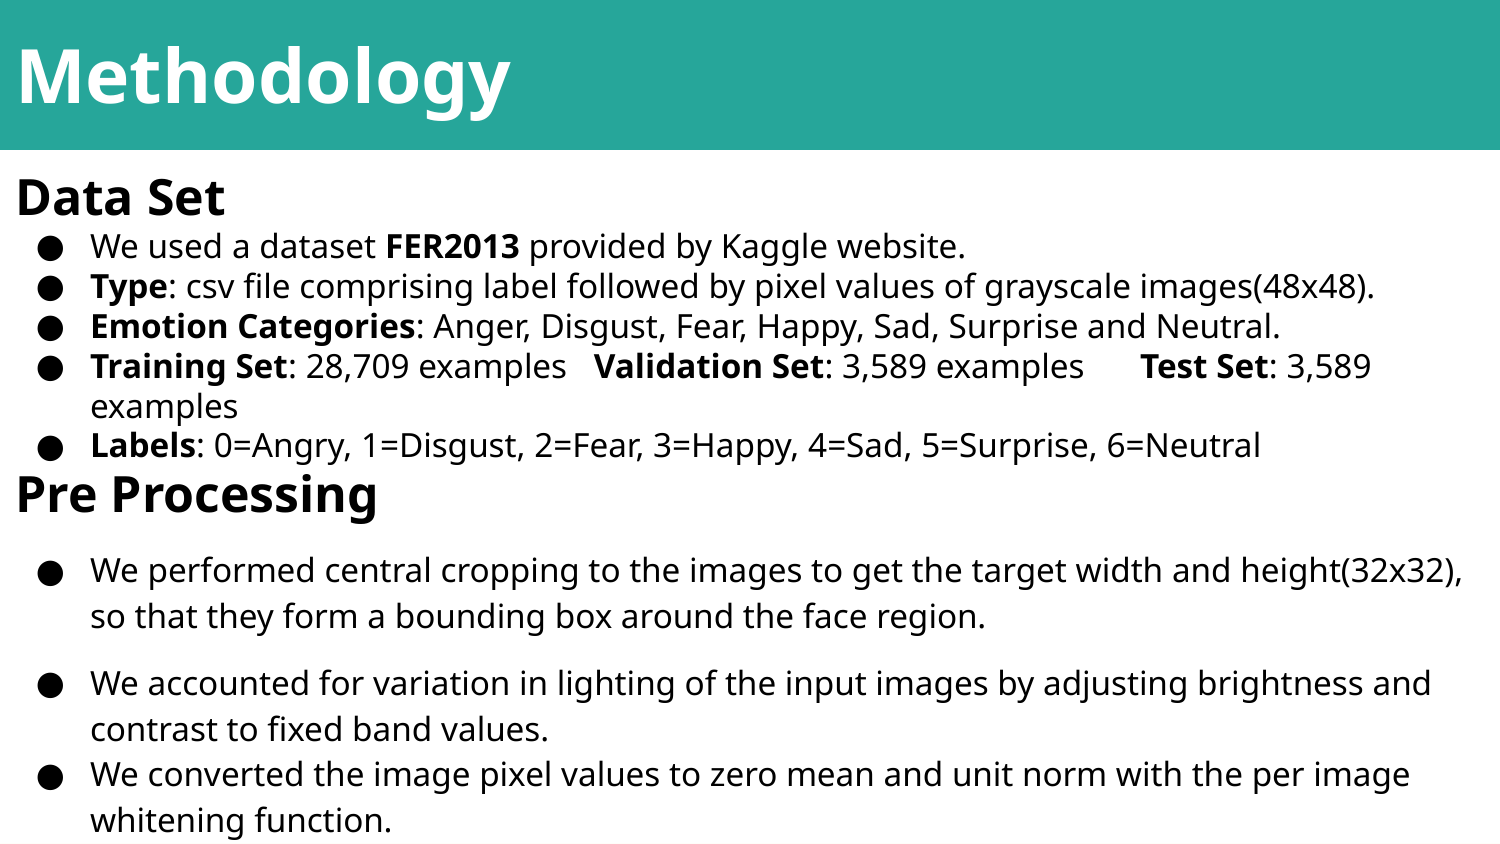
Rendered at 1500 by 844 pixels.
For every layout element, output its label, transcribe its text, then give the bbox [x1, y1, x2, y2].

title Methodology [0, 0, 1500, 150]
text_box Data Set We used a dataset FER2013 provided by Kaggle website. Type: csv file comprising label followed by pixel values of grayscale images(48x48). Emotion Categories: Anger, Disgust, Fear, Happy, Sad, Surprise and Neutral. Training Set: 28,709 examples Validation Set: 3,589 examples Test Set: 3,589 examples Labels: 0=Angry, 1=Disgust, 2=Fear, 3=Happy, 4=Sad, 5=Surprise, 6=Neutral [0, 150, 1500, 466]
list Pre Processing We performed central cropping to the images to get the target width and height(32x32), so that they form a bounding box around the face region. We accounted for variation in lighting of the input images by adjusting brightness and contrast to fixed band values. We converted the image pixel values to zero mean and unit norm with the per image whitening function. [0, 466, 1500, 844]
